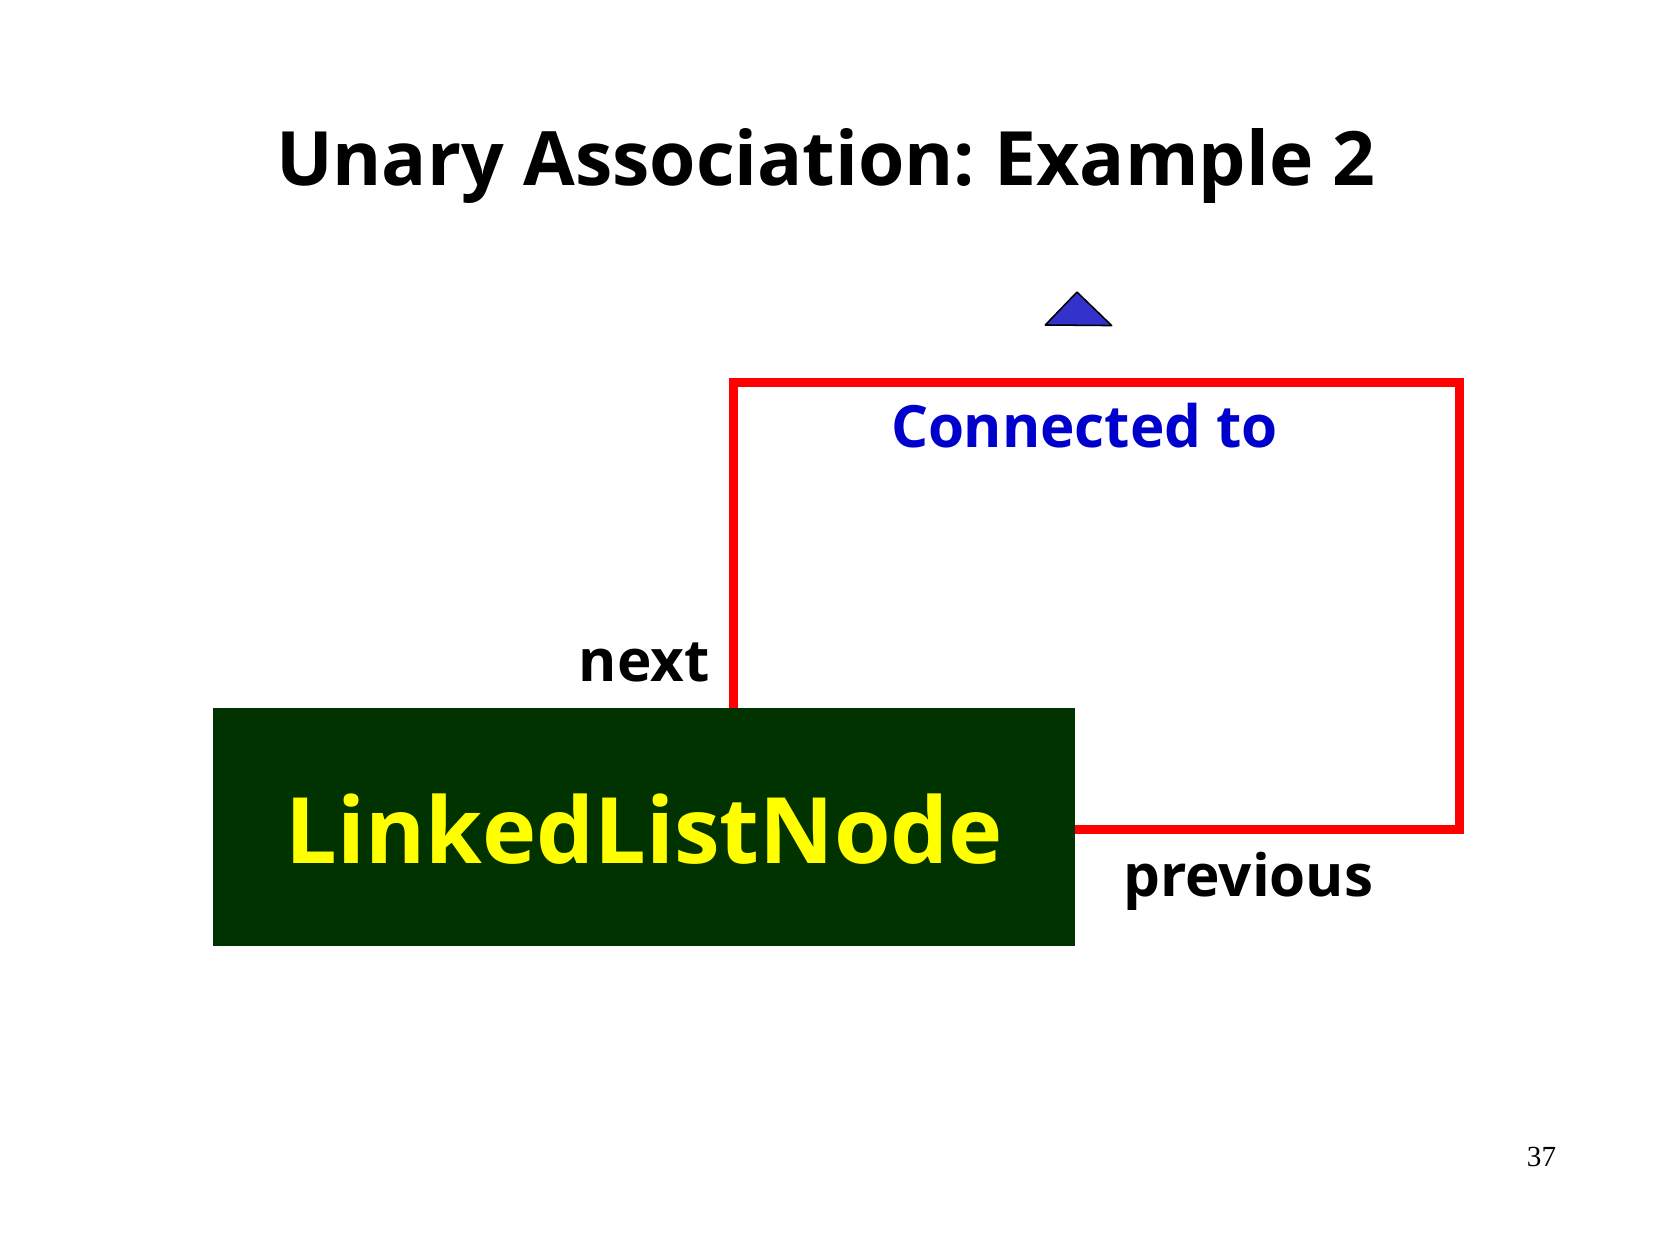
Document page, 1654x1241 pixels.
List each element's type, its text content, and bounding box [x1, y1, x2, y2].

title Unary Association: Example 2 [121, 58, 1532, 265]
text_box next [564, 616, 780, 701]
text_box [1045, 292, 1112, 326]
text_box LinkedListNode [214, 708, 1075, 945]
text_box Connected to [876, 381, 1319, 466]
text_box [733, 382, 1460, 830]
text_box previous [1109, 830, 1486, 916]
